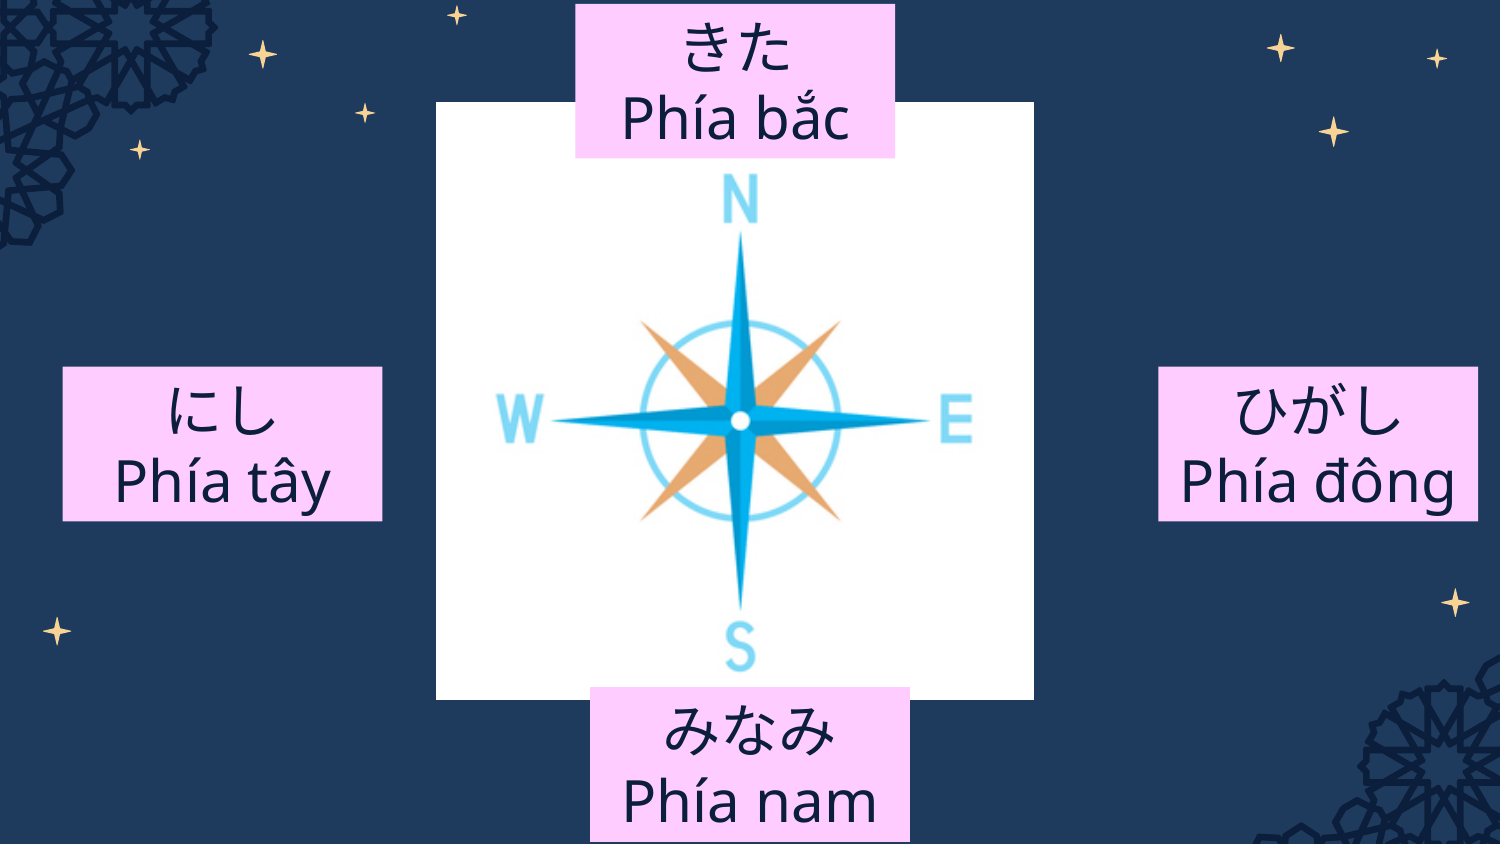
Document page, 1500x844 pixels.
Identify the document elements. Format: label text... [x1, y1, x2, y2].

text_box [1036, 102, 1350, 160]
text_box きた Phía bắc [575, 3, 896, 100]
text_box ひがし Phía đông [1158, 366, 1479, 522]
text_box にし Phía tây [62, 366, 383, 522]
picture [436, 102, 1035, 701]
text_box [129, 102, 435, 160]
text_box みなみ Phía nam [590, 710, 910, 842]
